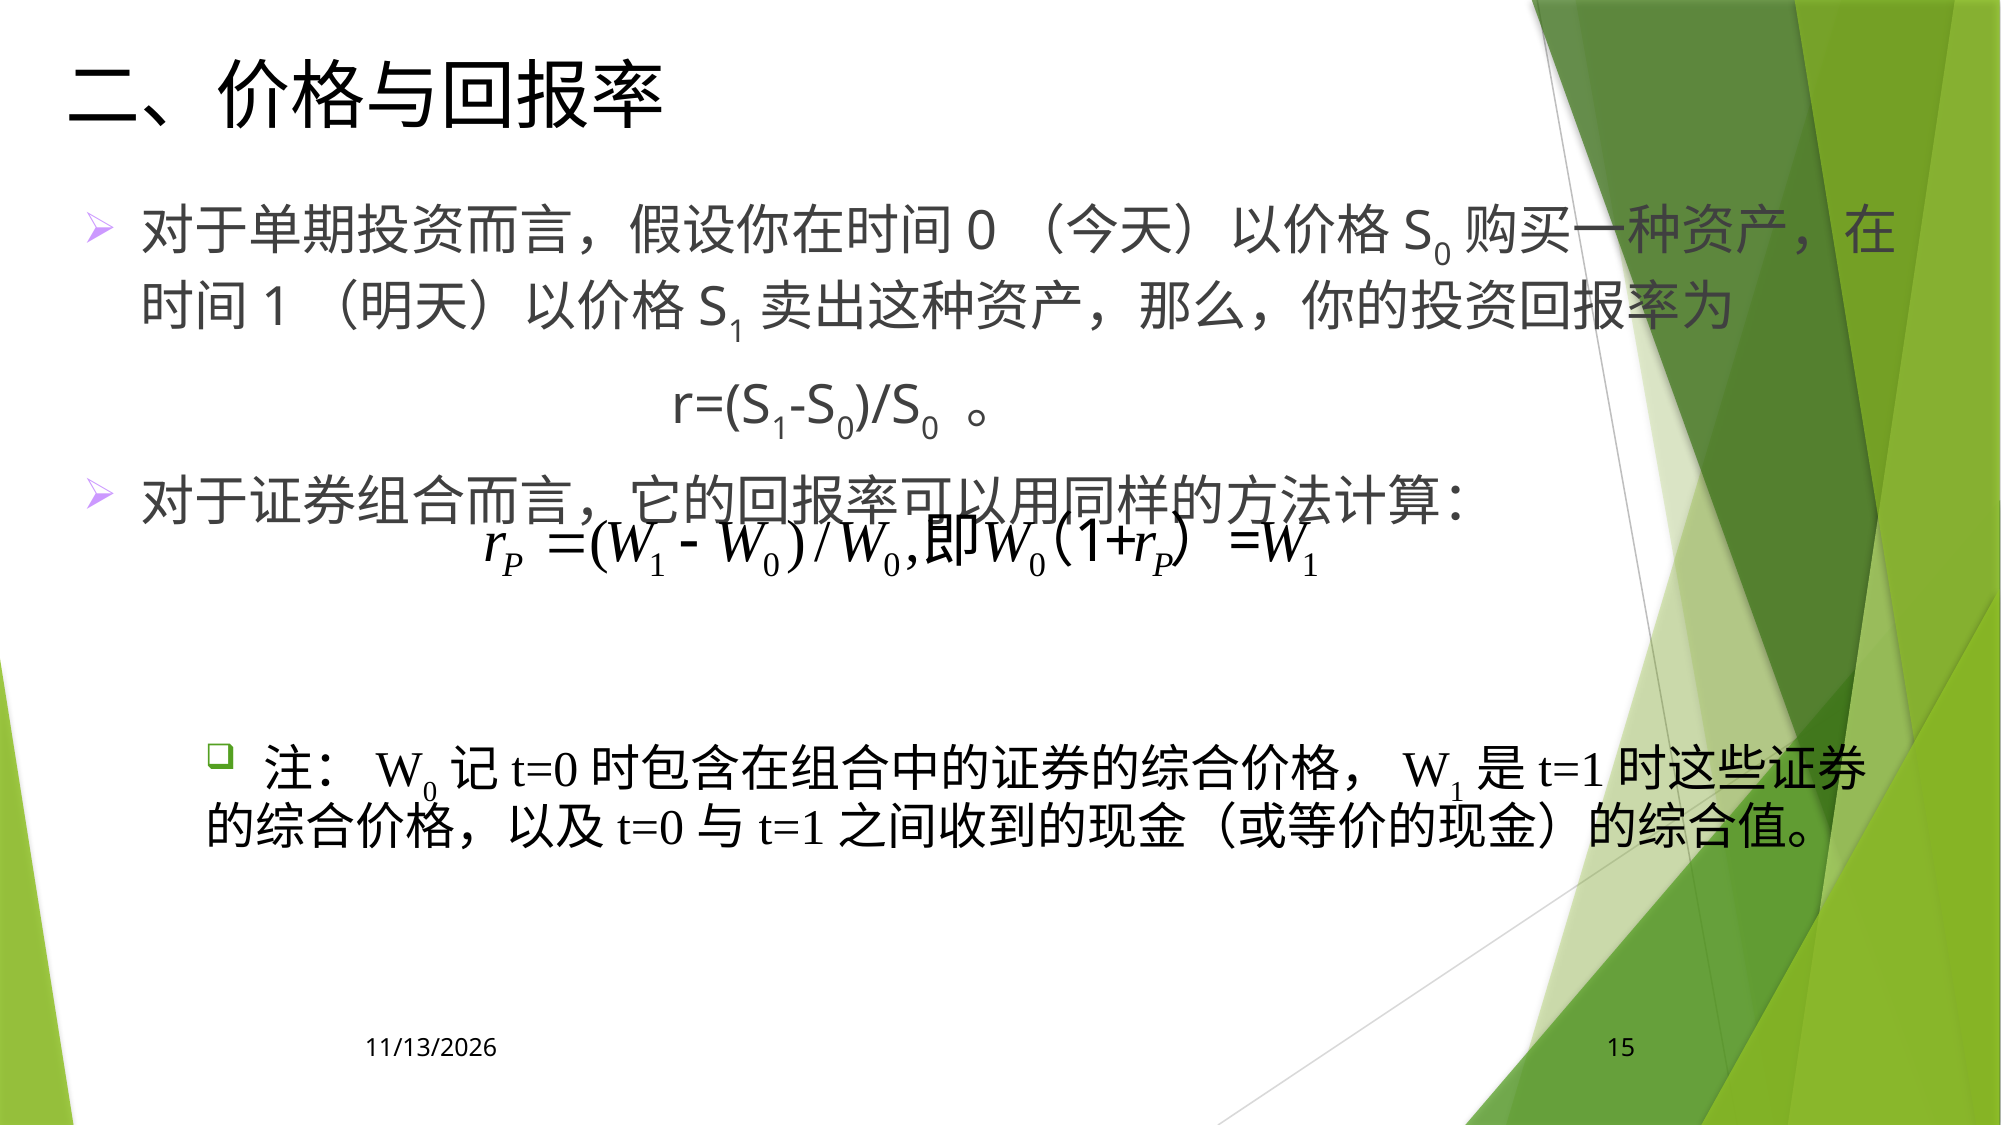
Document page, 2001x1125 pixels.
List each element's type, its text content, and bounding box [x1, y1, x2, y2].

text_box 2020/4/17 [350, 1024, 675, 1103]
text_box 注：W0记t=0时包含在组合中的证券的综合价格，W1是t=1时这些证券的综合价格，以及t=0与t=1之间收到的现金（或等价的现金）的综合值。 [190, 722, 1899, 948]
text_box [474, 501, 1326, 592]
title 二、价格与回报率 [50, 40, 1325, 177]
text_box 15 [1325, 1024, 1650, 1103]
list 对于单期投资而言，假设你在时间0（今天）以价格S0购买一种资产，在时间1（明天）以价格S1卖出这种资产，那么，你的投资回报率为 r=(S1-S0)/S0 。 对于证券组合而言，它的回报率可以用同样的方法计算： [68, 187, 1937, 688]
